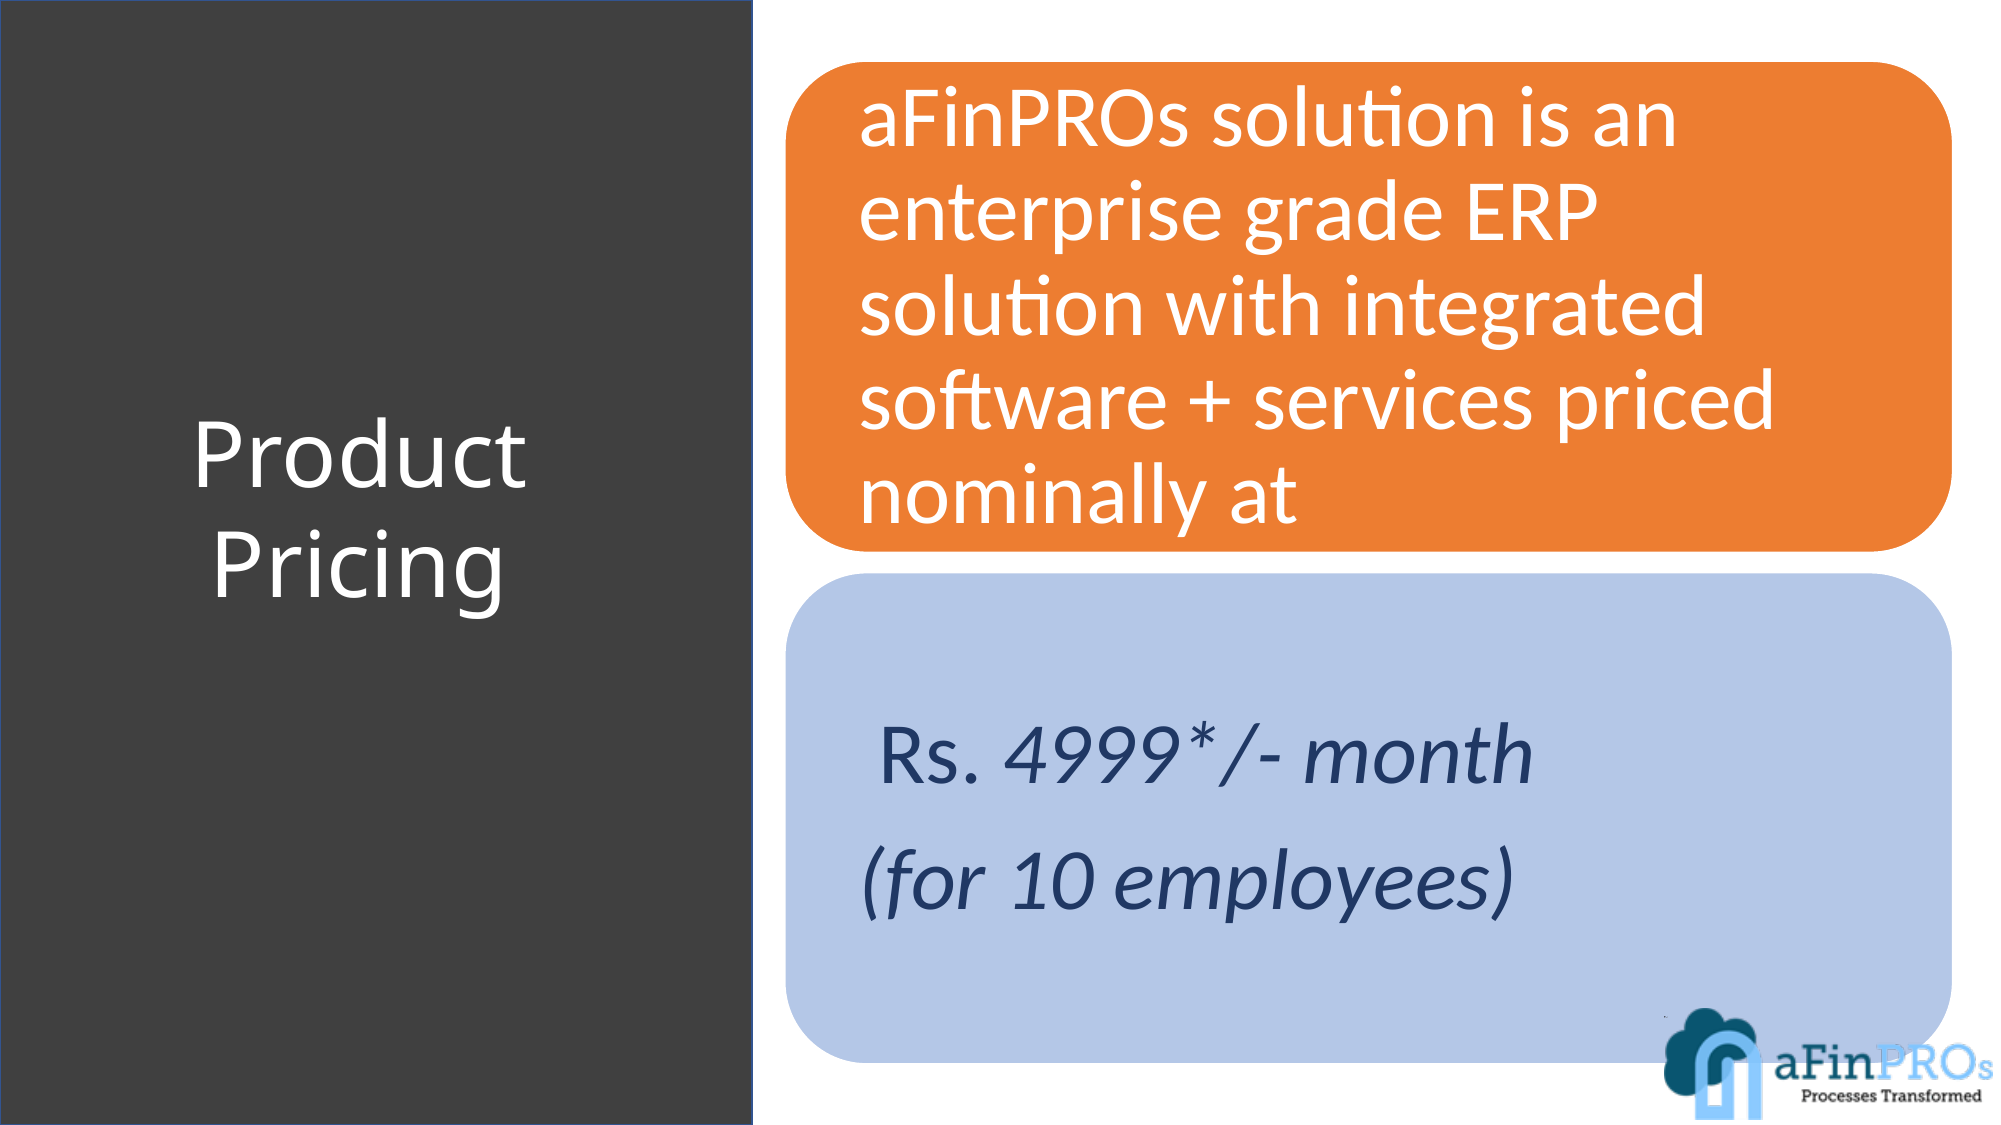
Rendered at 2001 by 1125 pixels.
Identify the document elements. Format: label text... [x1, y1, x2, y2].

text_box [0, 0, 753, 1125]
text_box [784, 30, 1953, 1095]
text_box Product Pricing [120, 388, 598, 733]
picture [1664, 1008, 1993, 1121]
